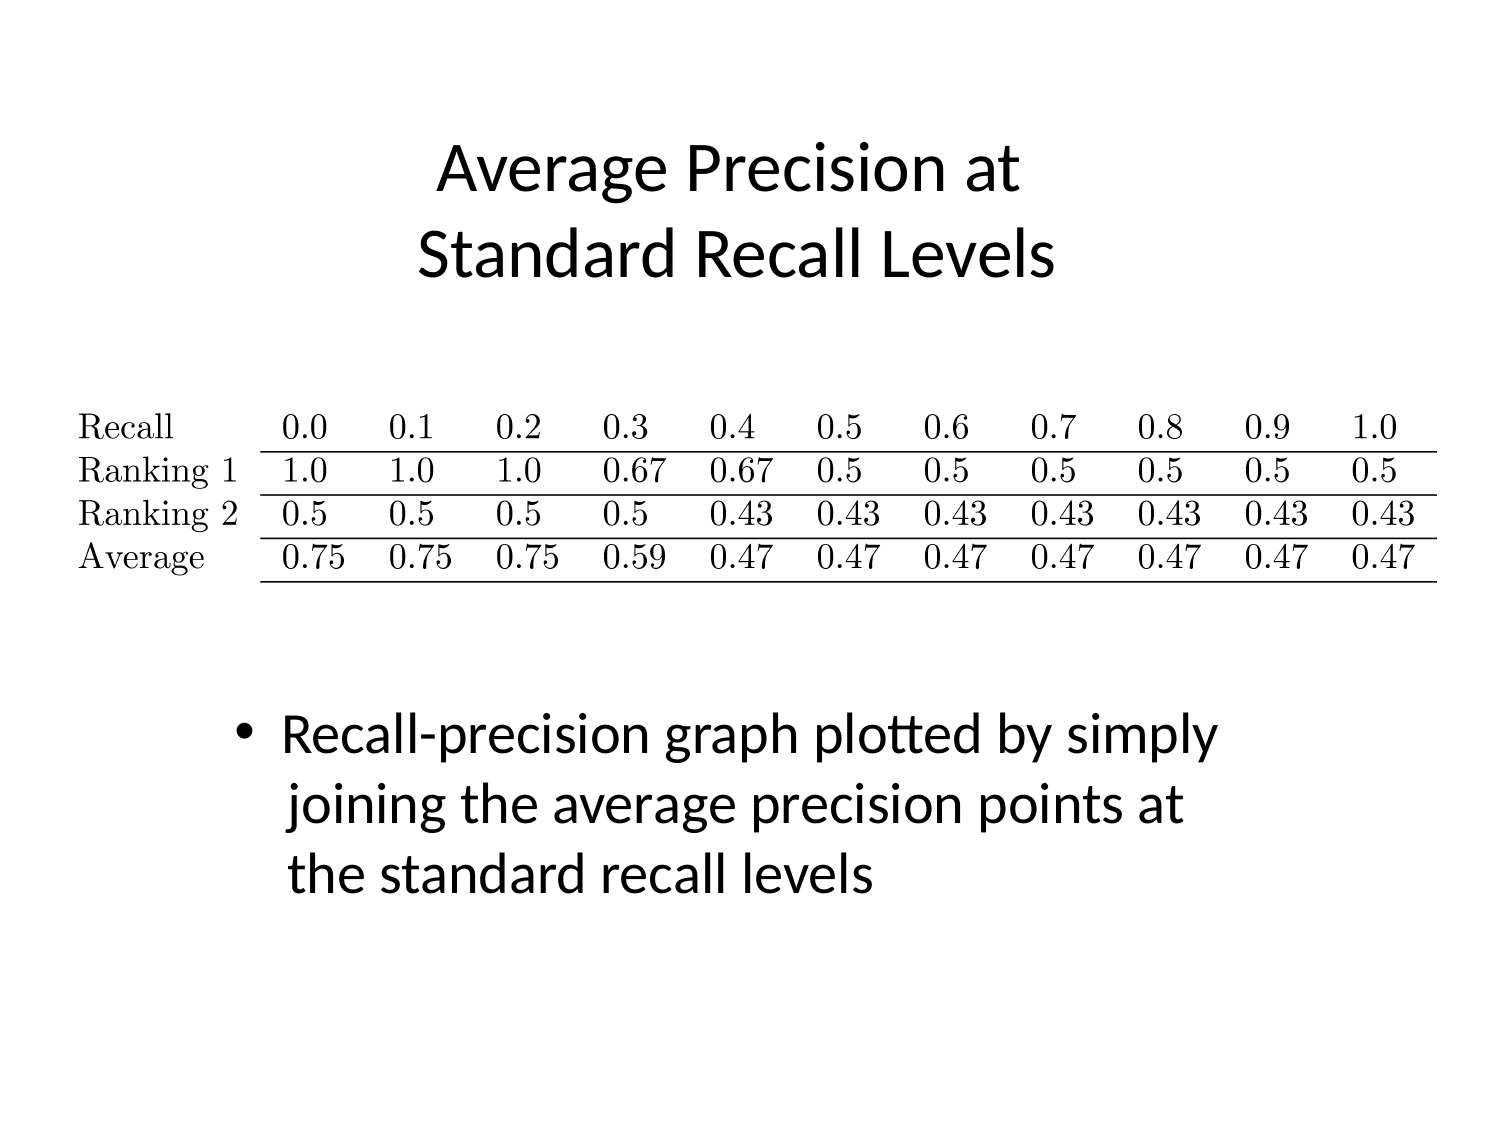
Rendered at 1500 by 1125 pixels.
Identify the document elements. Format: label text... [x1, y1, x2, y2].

title Average Precision at Standard Recall Levels [62, 112, 1413, 300]
picture [74, 412, 1438, 586]
text_box Recall-precision graph plotted by simply joining the average precision points at the standard recall levels [219, 687, 1248, 913]
